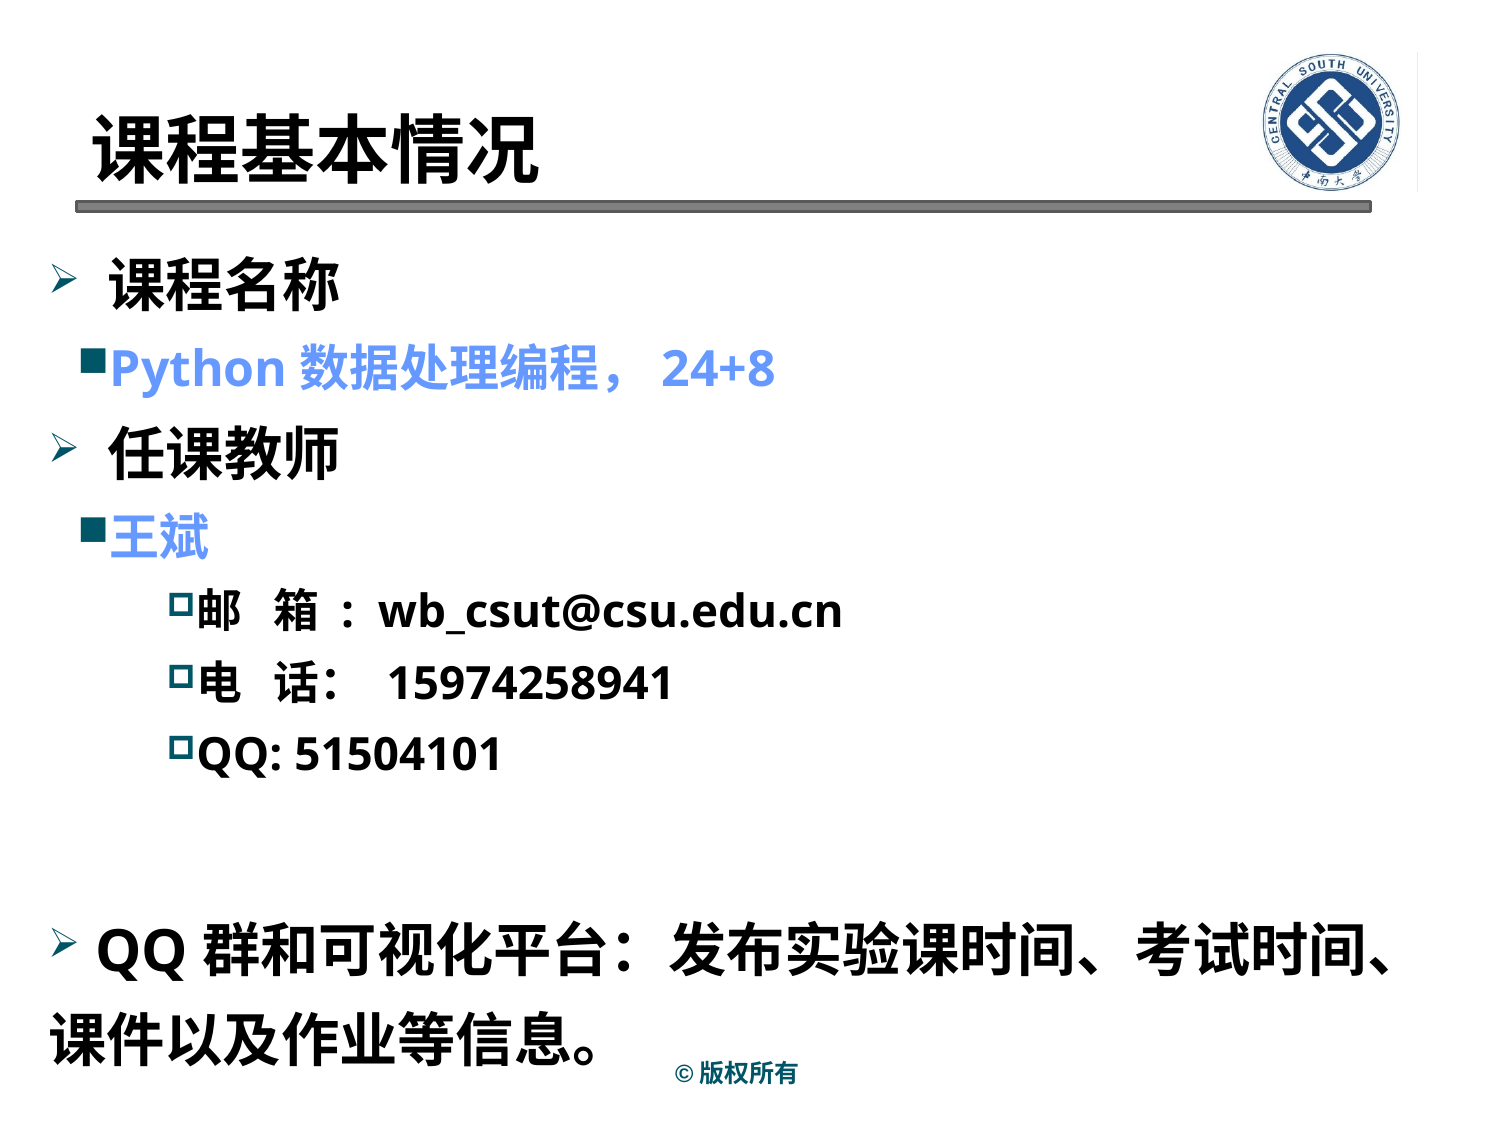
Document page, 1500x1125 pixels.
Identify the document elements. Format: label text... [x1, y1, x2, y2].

picture [1354, 52, 1418, 192]
list 课程名称 Python数据处理编程，24+8 任课教师 王斌 邮 箱 : wb_csut@csu.edu.cn 电 话： 15974258941 QQ: 51504101 QQ群和可视化平台：发布实验课时间、考试时间、课件以及作业等信息。 [33, 220, 1396, 1058]
title 课程基本情况 [75, 12, 1354, 200]
